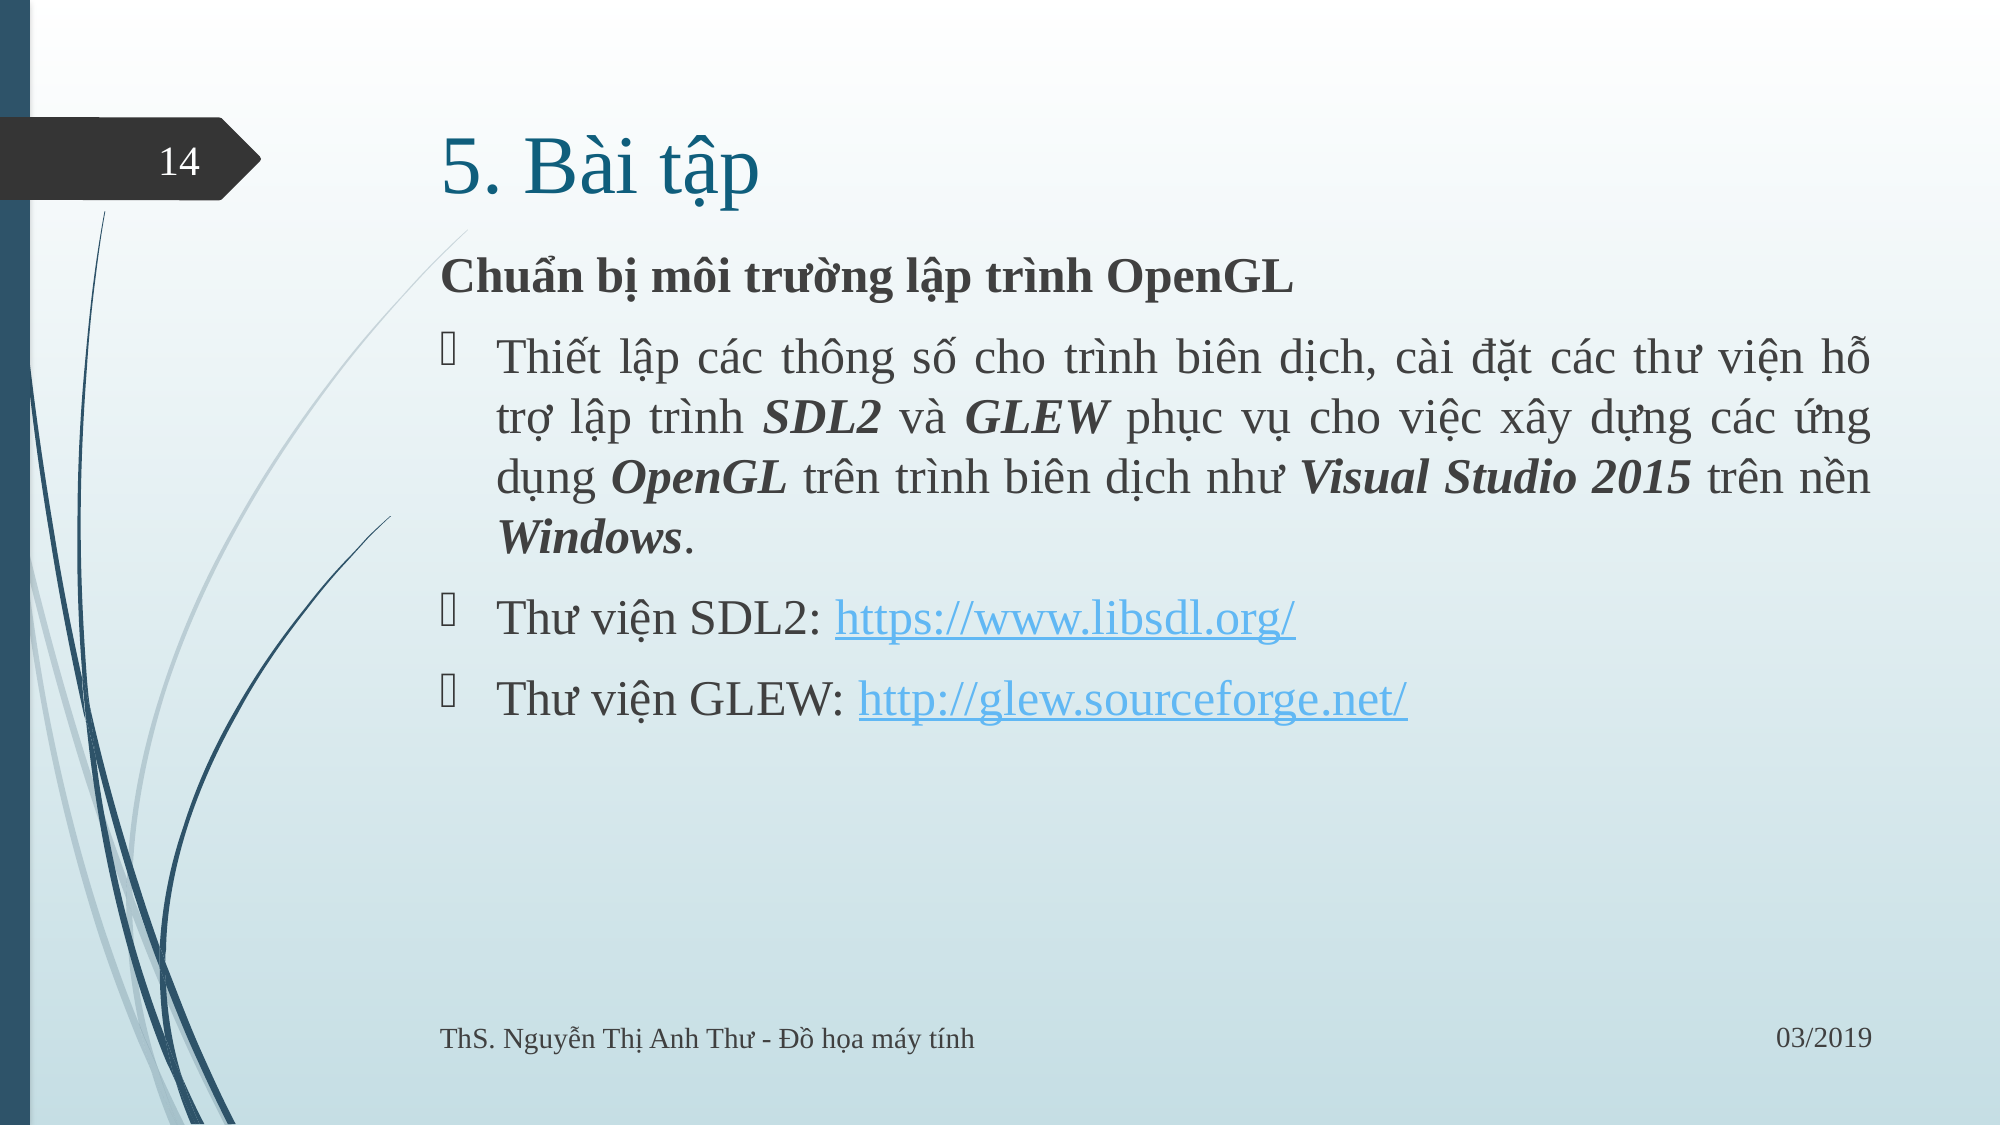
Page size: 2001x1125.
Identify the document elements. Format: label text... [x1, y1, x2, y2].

footer ThS. Nguyễn Thị Anh Thư - Đồ họa máy tính [424, 1006, 1675, 1067]
list Chuẩn bị môi trường lập trình OpenGL Thiết lập các thông số cho trình biên dịch, cài đặt các thư viện hỗ trợ lập trình SDL2 và GLEW phục vụ cho việc xây dựng các ứng dụng OpenGL trên trình biên dịch như Visual Studio 2015 trên nền Windows. Thư viện SDL2: https://www.libsdl.org/ Thư viện GLEW: http://glew.sourceforge.net/ [424, 235, 1888, 993]
slide_number 03/2019 [1699, 1005, 1888, 1067]
title 5. Bài tập [425, 102, 1888, 224]
slide_number 14 [87, 129, 216, 190]
